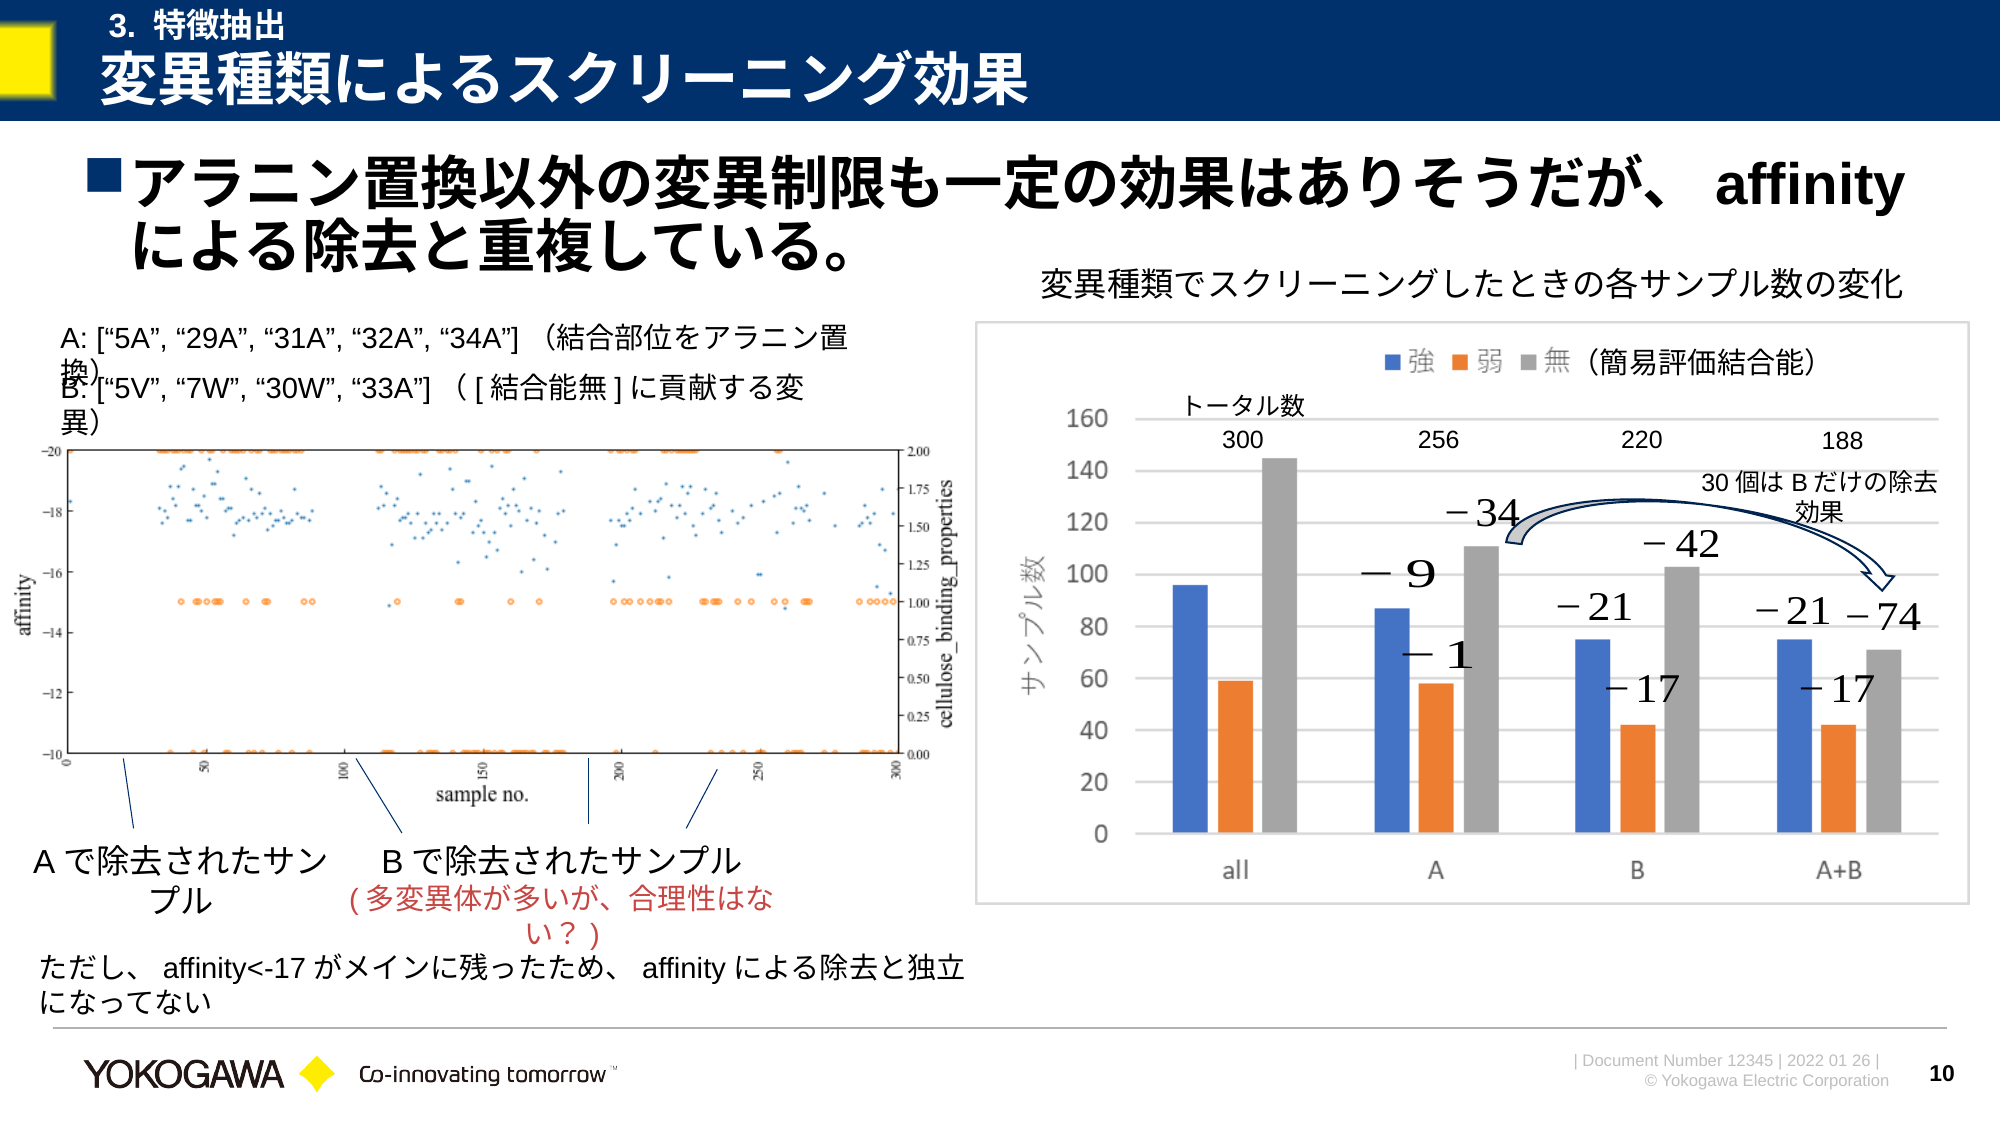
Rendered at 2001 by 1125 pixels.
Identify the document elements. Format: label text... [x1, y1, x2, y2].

picture [83, 1055, 617, 1093]
text_box Bで除去されたサンプル (多変異体が多いが、合理性はない？) [313, 833, 811, 942]
slide_number 10 [1904, 1042, 1970, 1103]
text_box B: [“5V”, “7W”, “30W”, “33A”]（[結合能無]に貢献する変異） [45, 362, 846, 436]
text_box 変異種類でスクリーニングしたときの各サンプル数の変化 [1019, 255, 1926, 311]
text_box 3. 特徴抽出 [93, 0, 559, 52]
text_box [355, 758, 402, 834]
title 変異種類によるスクリーニング効果 [84, 39, 1955, 125]
picture [5, 436, 967, 815]
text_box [686, 769, 718, 829]
text_box A: [“5A”, “29A”, “31A”, “32A”, “34A”]（結合部位をアラニン置換） [45, 311, 904, 397]
picture [975, 321, 1970, 905]
text_box ただし、affinity<-17がメインに残ったため、affinityによる除去と独立になってない [24, 942, 986, 1027]
picture [0, 6, 69, 115]
text_box Aで除去されたサンプル [5, 833, 313, 928]
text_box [123, 758, 134, 829]
text_box アラニン置換以外の変異制限も一定の効果はありそうだが、affinityによる除去と重複している。 [67, 146, 1955, 234]
